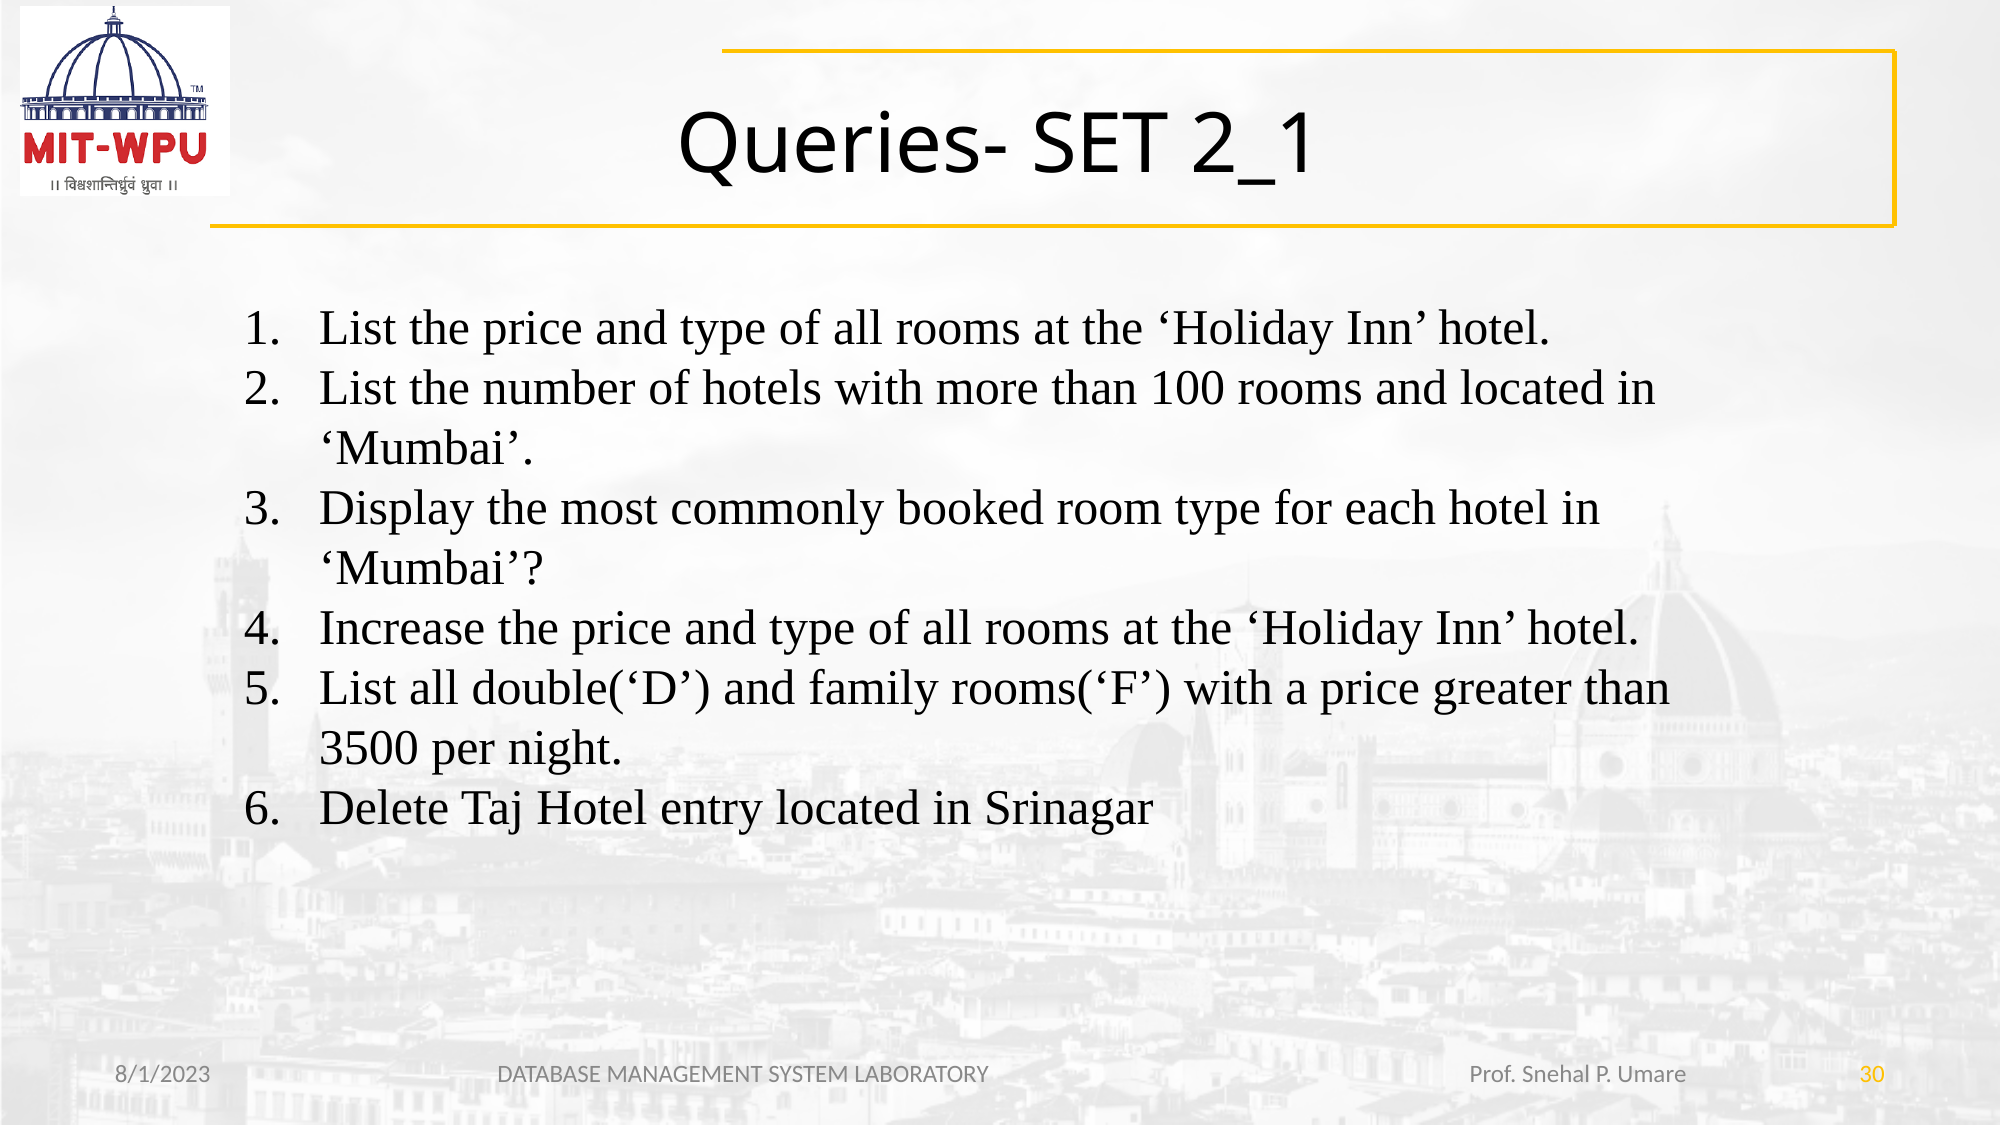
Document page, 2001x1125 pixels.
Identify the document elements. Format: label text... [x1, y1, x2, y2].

footer DATABASE MANAGEMENT SYSTEM LABORATORY Prof. Snehal P. Umare [372, 1042, 1433, 1103]
title Queries- SET 2_1 [99, 45, 1900, 233]
text_box List the price and type of all rooms at the ‘Holiday Inn’ hotel. List the number of hotels with more than 100 rooms and located in ‘Mumbai’. Display the most commonly booked room type for each hotel in ‘Mumbai’? Increase the price and type of all rooms at the ‘Holiday Inn’ hotel. List all double(‘D’) and family rooms(‘F’) with a price greater than 3500 per night. Delete Taj Hotel entry located in Srinagar [229, 287, 1711, 963]
picture [20, 6, 230, 196]
text_box [25, 0, 76, 5]
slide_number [99, 1042, 372, 1103]
slide_number 30 [1433, 1042, 1900, 1103]
